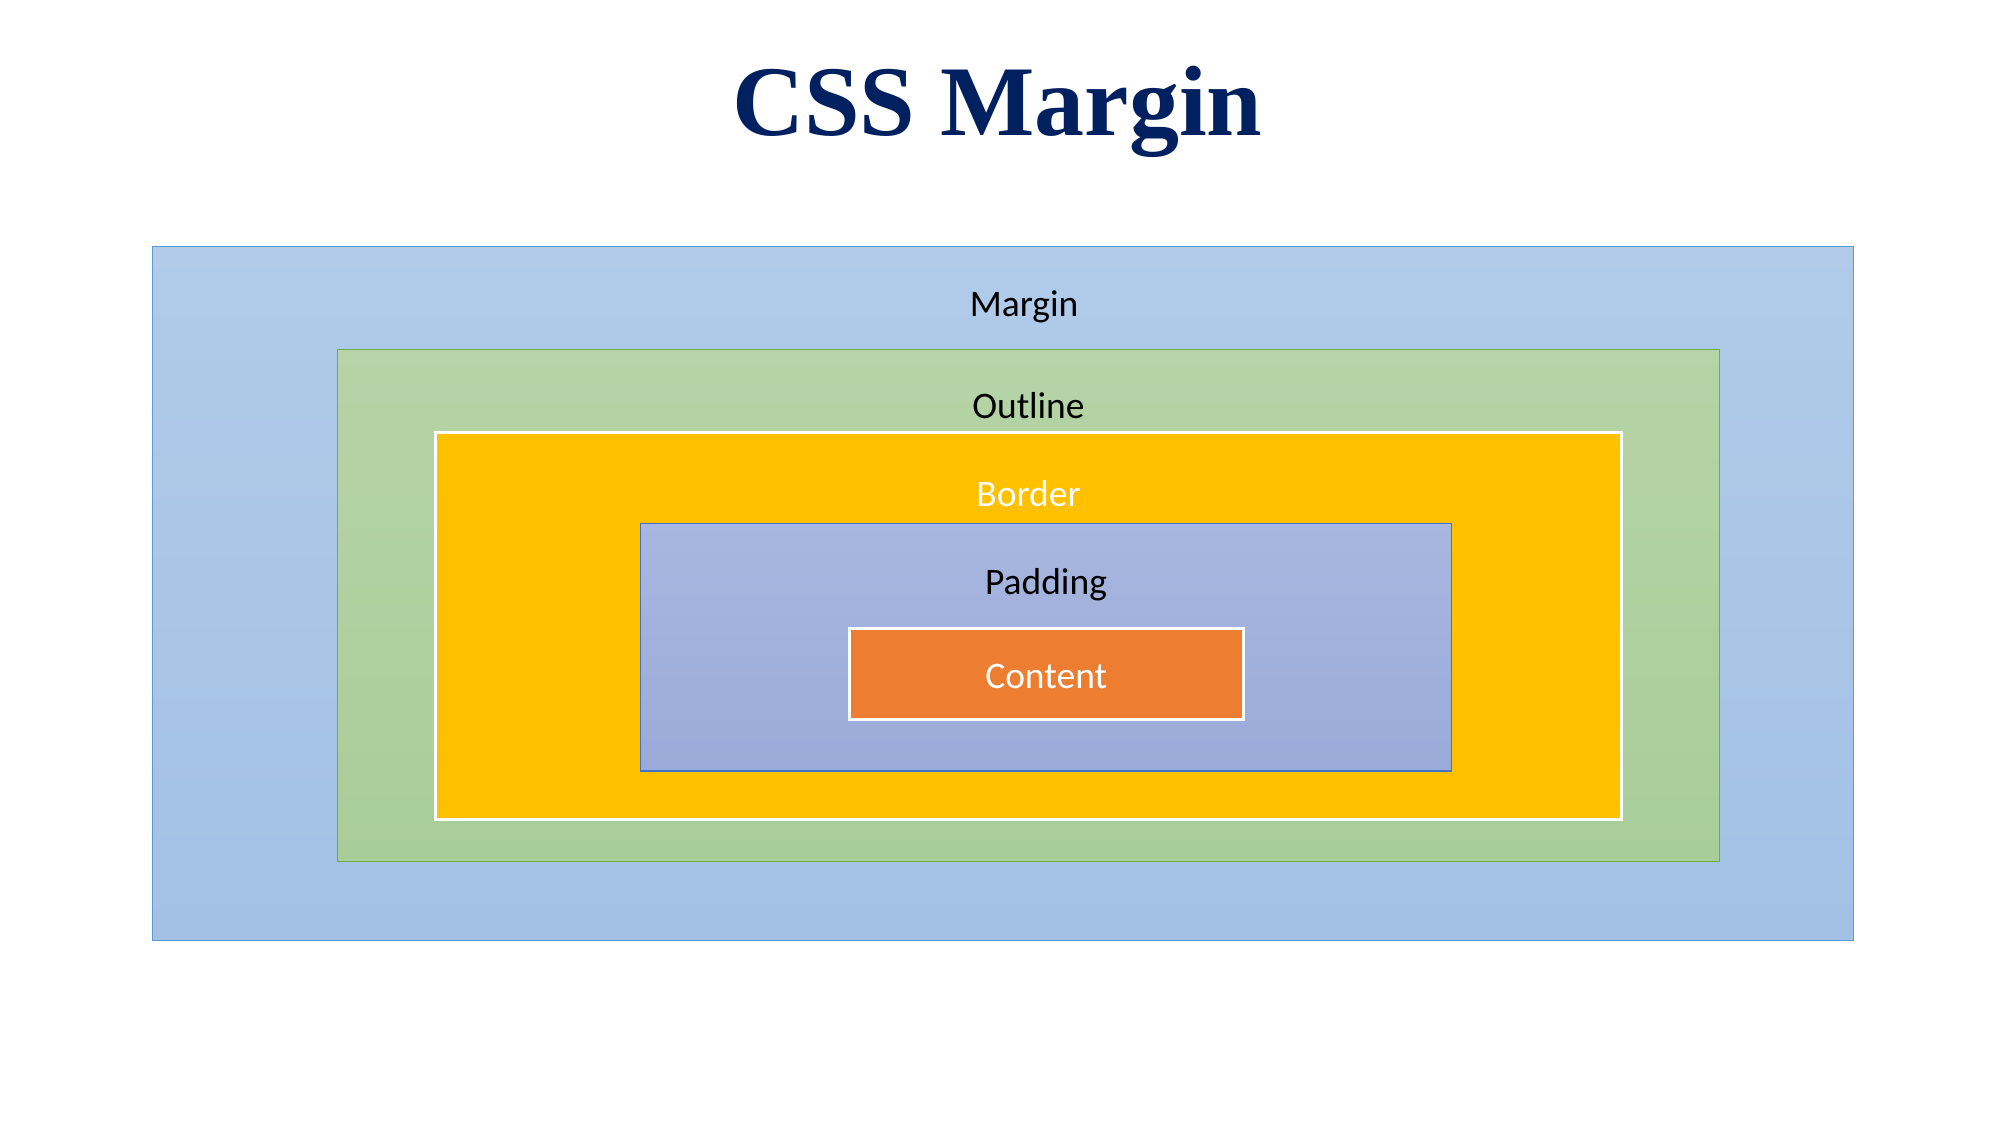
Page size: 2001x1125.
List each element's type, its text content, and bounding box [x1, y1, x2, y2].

title CSS Margin [45, 41, 1949, 165]
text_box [152, 246, 1854, 941]
subtitle [51, 290, 1955, 1080]
